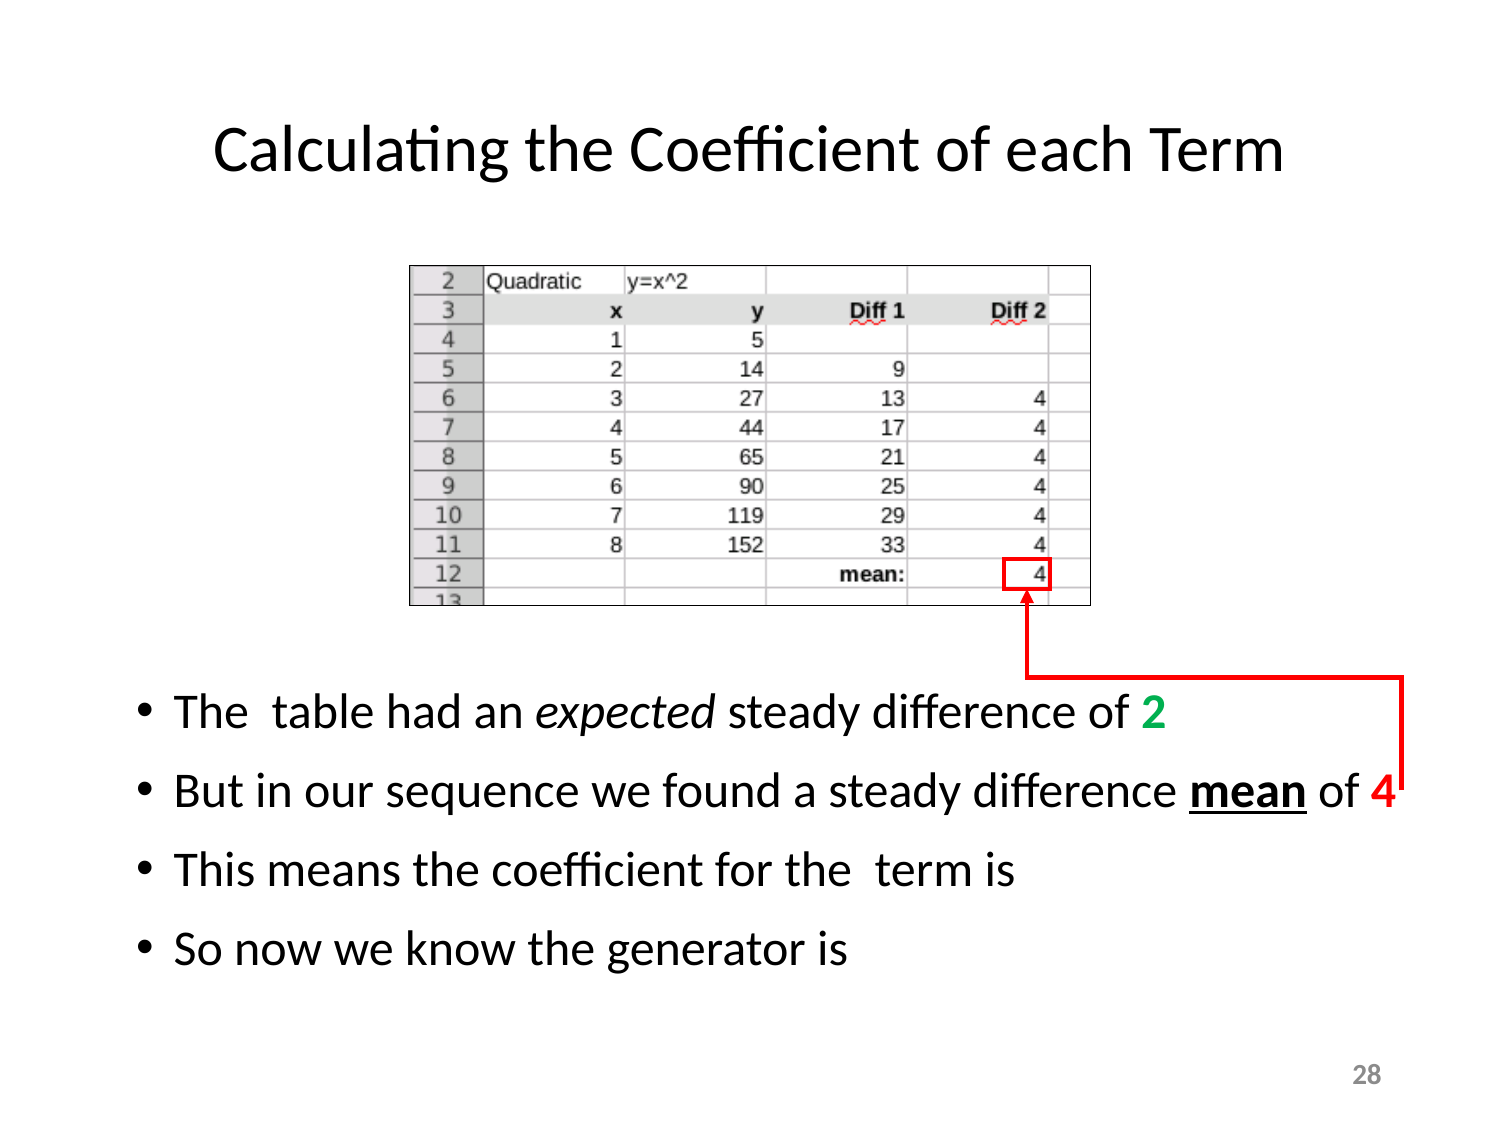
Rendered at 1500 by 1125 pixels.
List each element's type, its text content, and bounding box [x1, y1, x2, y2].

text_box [1026, 589, 1402, 791]
slide_number 28 [1059, 1042, 1397, 1103]
text_box [1370, 791, 1403, 819]
title Calculating the Coefficient of each Term [103, 59, 1397, 241]
picture [409, 265, 1091, 606]
